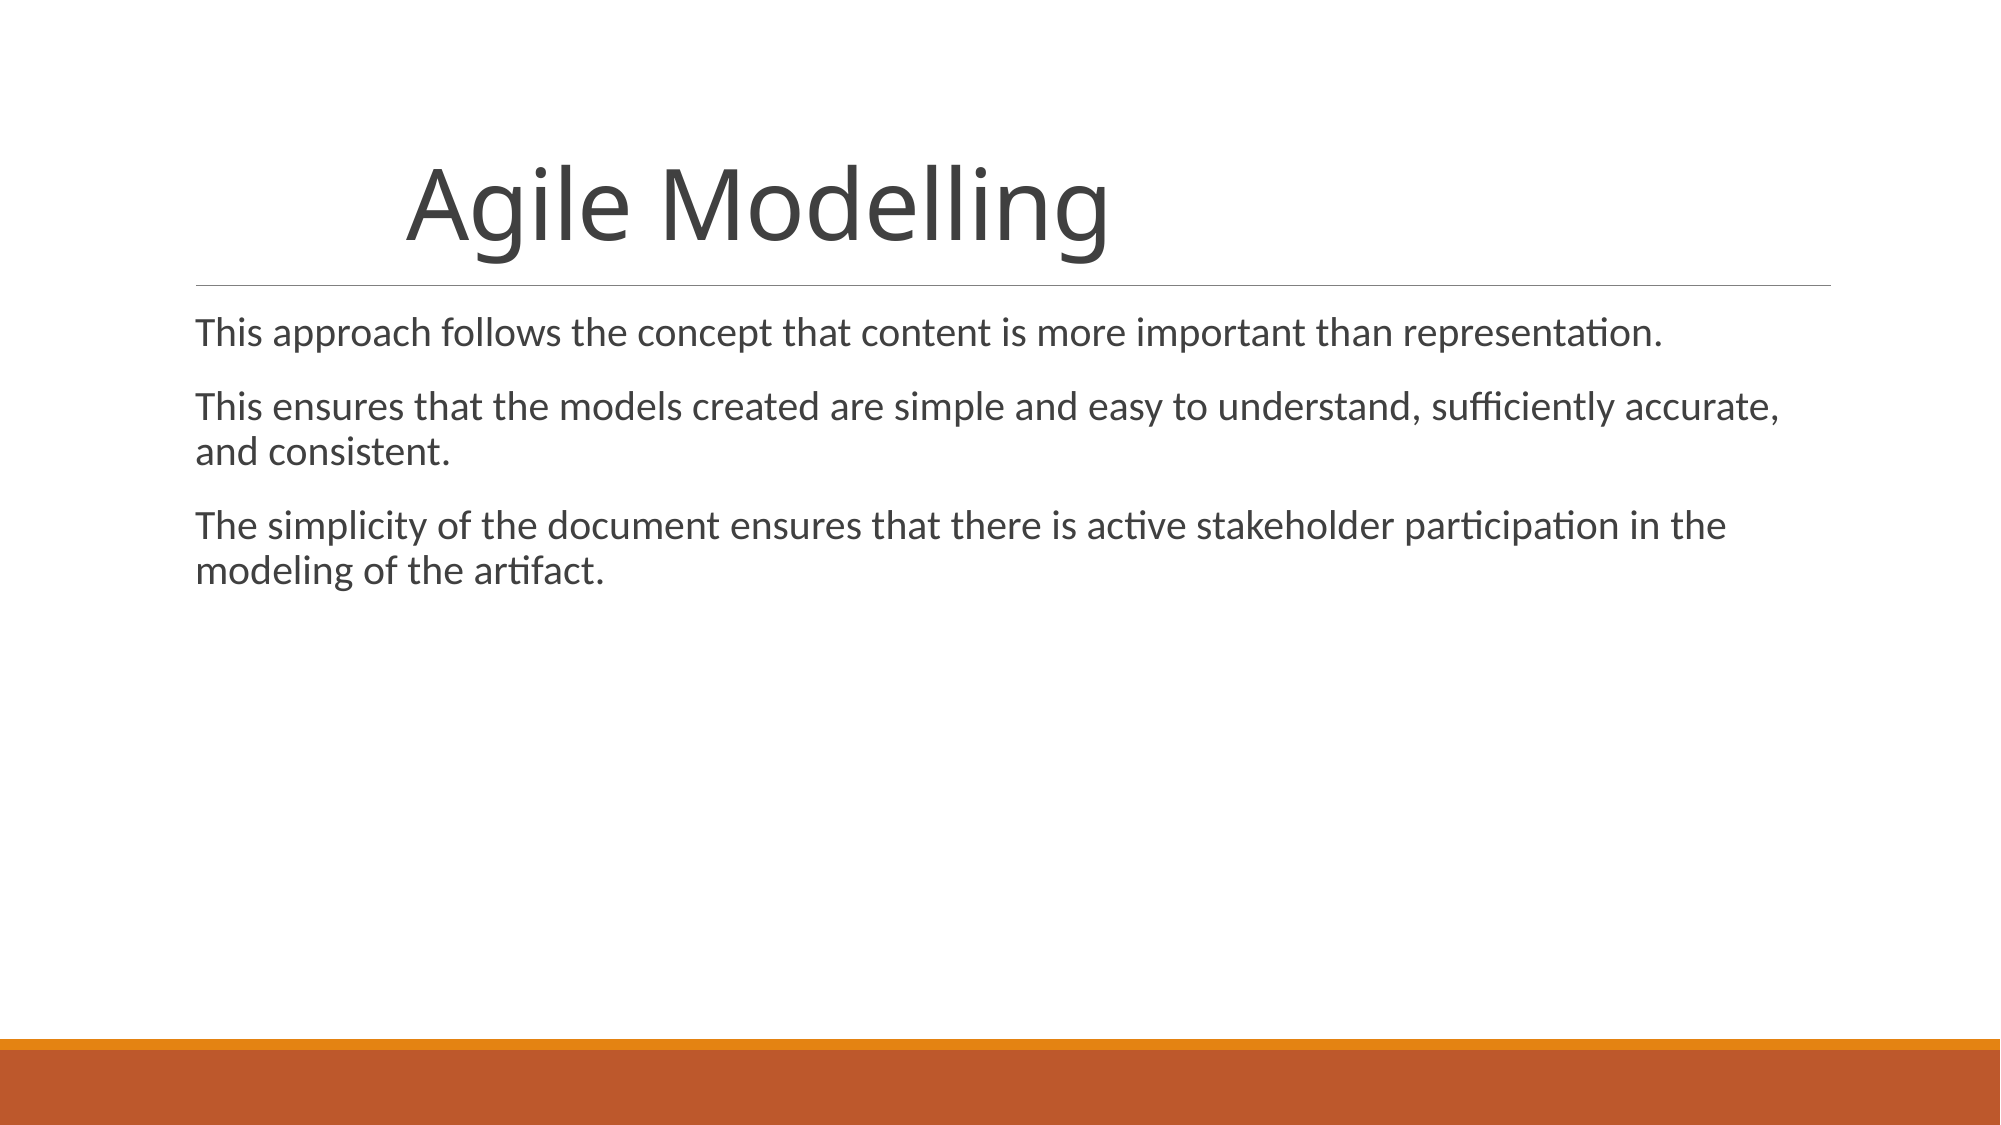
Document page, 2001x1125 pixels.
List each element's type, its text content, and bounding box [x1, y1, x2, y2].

title Agile Modelling [391, 152, 1433, 269]
list This approach follows the concept that content is more important than representation. This ensures that the models created are simple and easy to understand, sufficiently accurate, and consistent. The simplicity of the document ensures that there is active stakeholder participation in the modeling of the artifact. [180, 302, 1830, 963]
